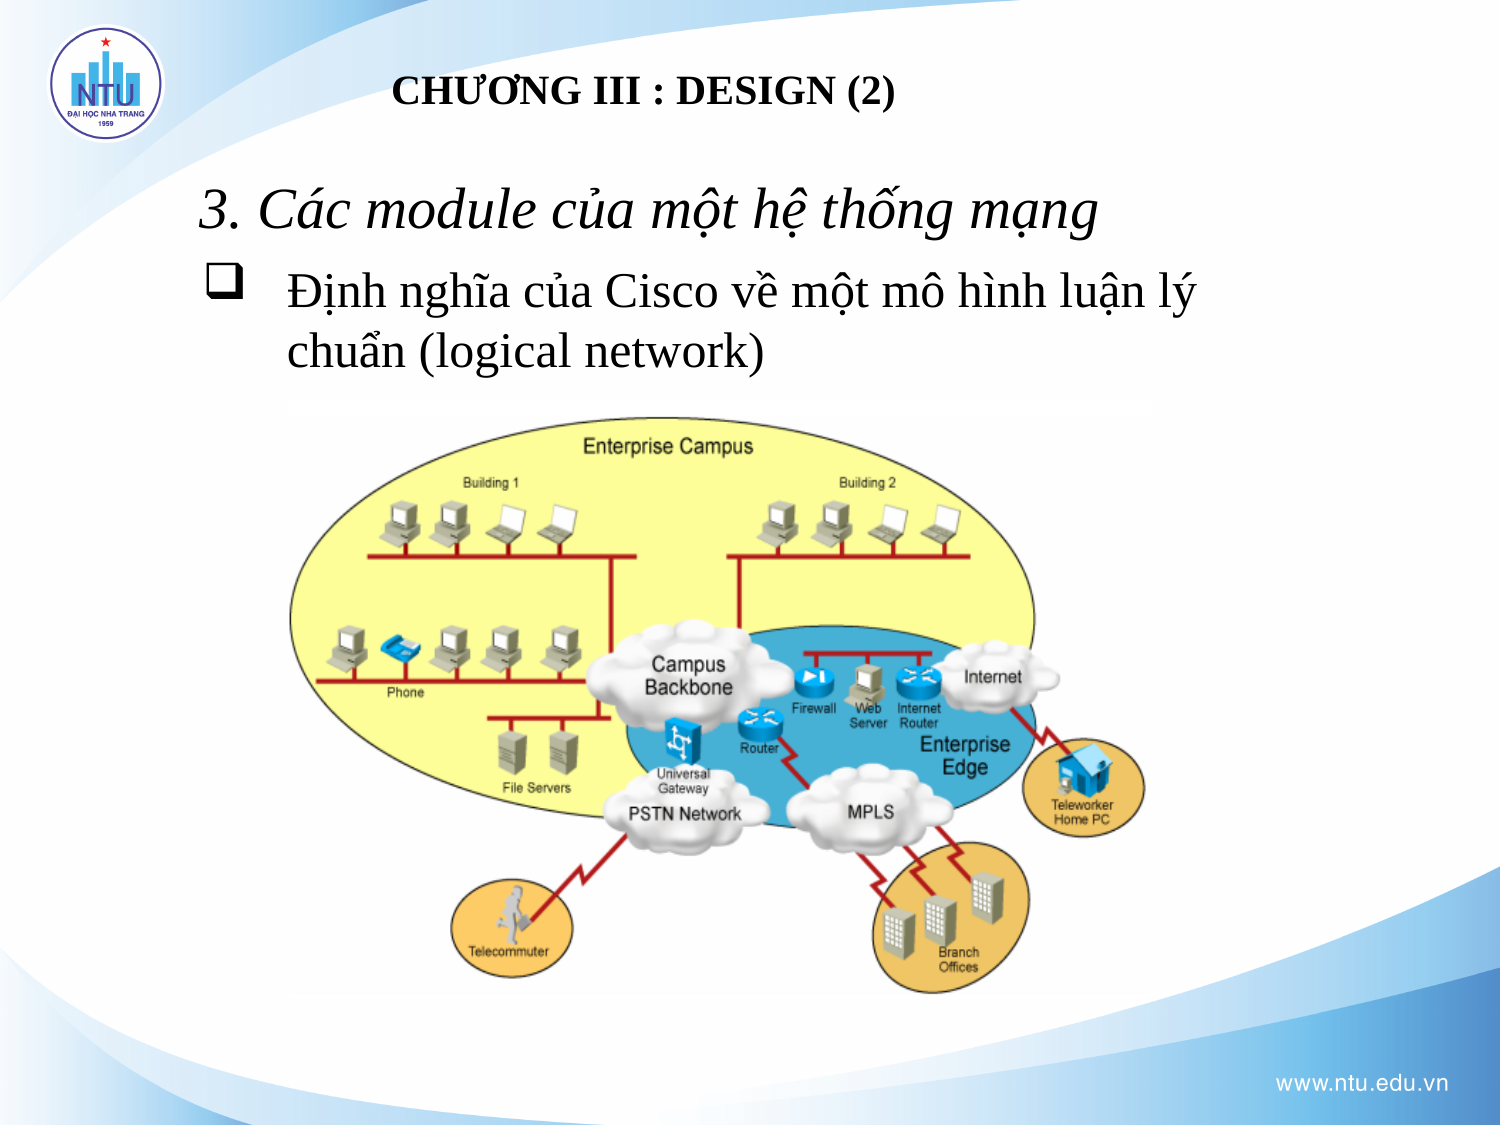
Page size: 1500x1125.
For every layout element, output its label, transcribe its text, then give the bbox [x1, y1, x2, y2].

text_box 3. Các module của một hệ thống mạng [184, 162, 1472, 248]
picture [0, 0, 1500, 1125]
text_box Định nghĩa của Cisco về một mô hình luận lý chuẩn (logical network) [187, 249, 1313, 385]
title CHƯƠNG III : DESIGN (2) [187, 37, 1100, 138]
